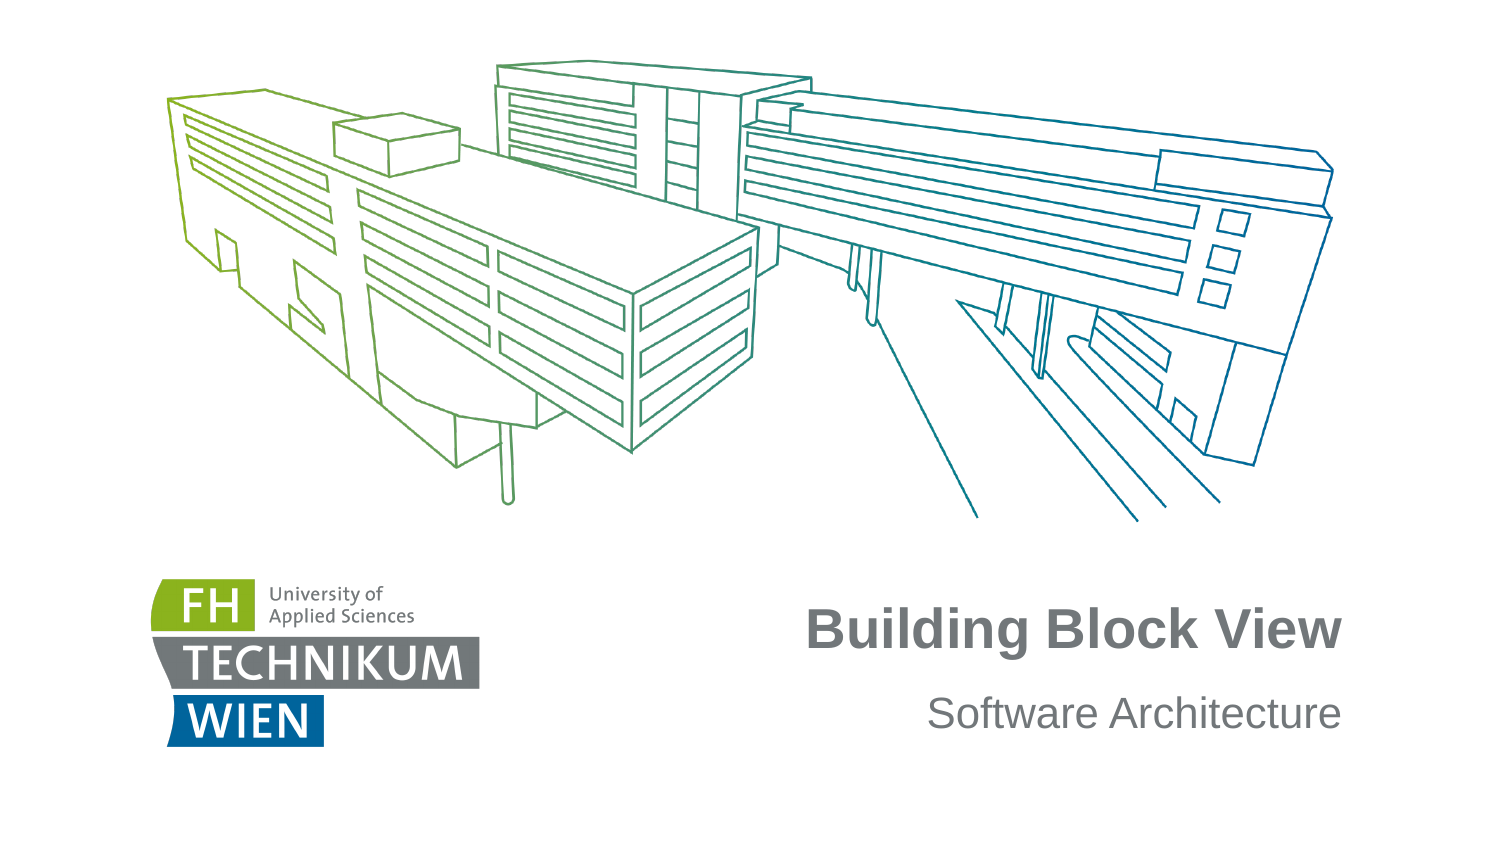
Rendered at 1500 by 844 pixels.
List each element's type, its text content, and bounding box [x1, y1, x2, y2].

list Software Architecture [501, 686, 1358, 745]
picture [100, 0, 1358, 799]
title Building Block View [501, 587, 1358, 675]
